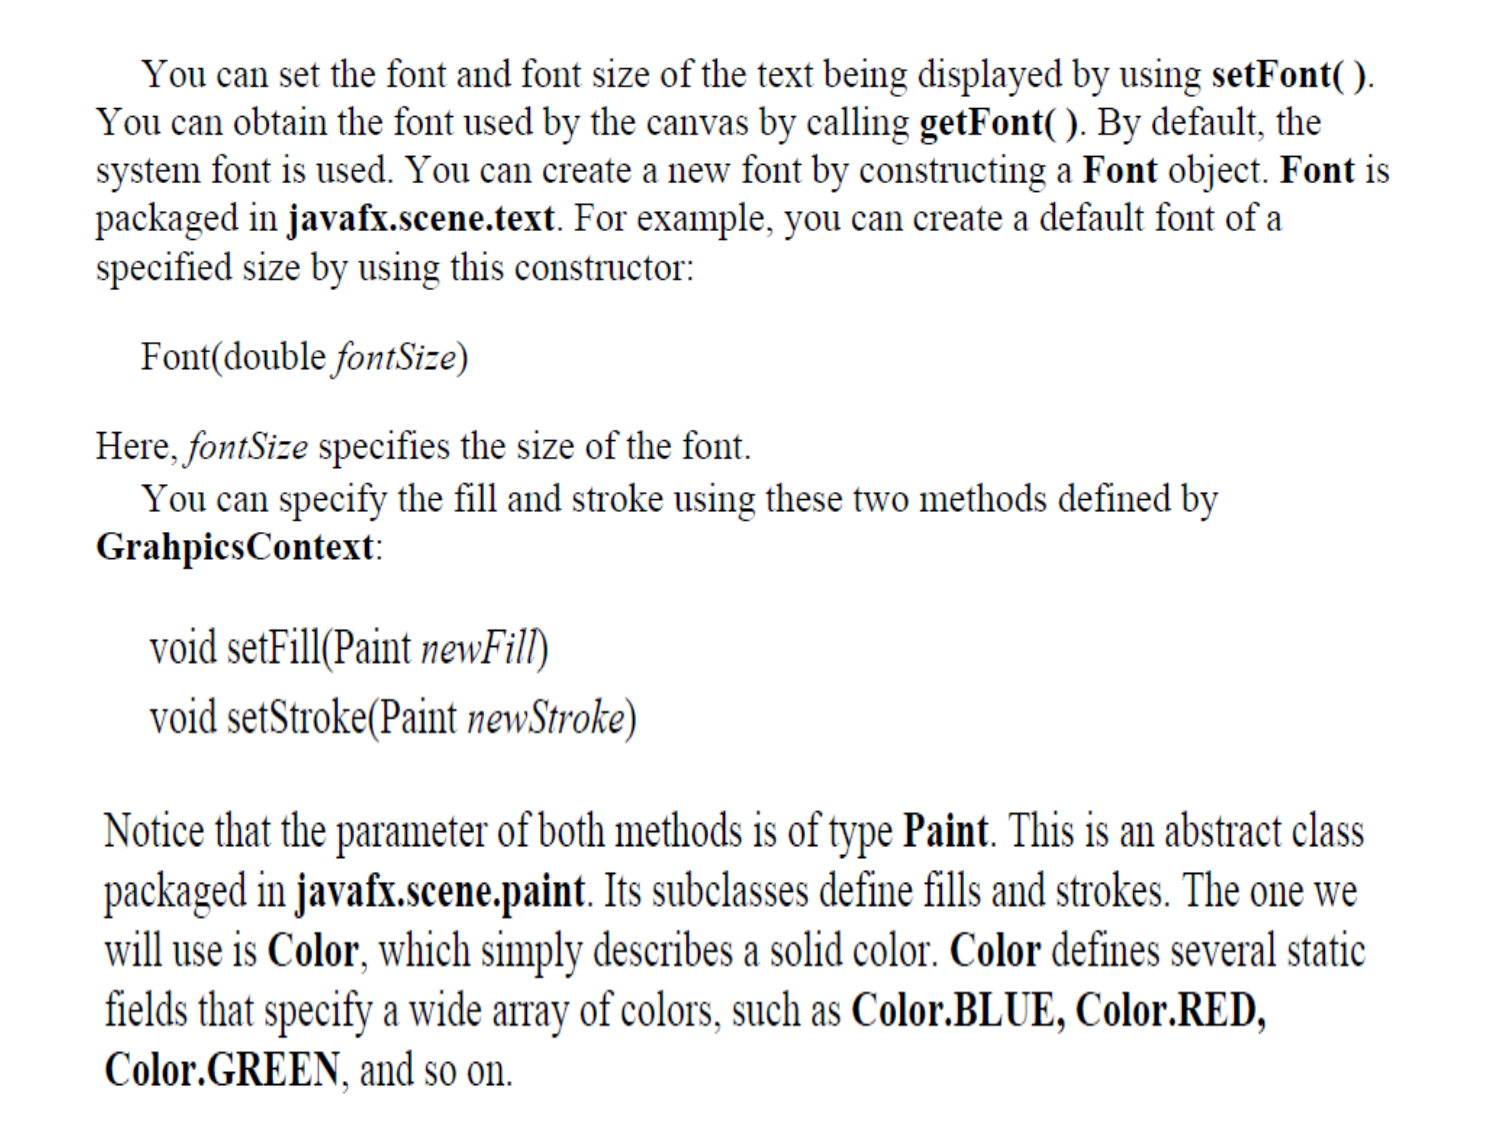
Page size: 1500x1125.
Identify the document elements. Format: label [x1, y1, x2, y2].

picture [74, 49, 1401, 1101]
